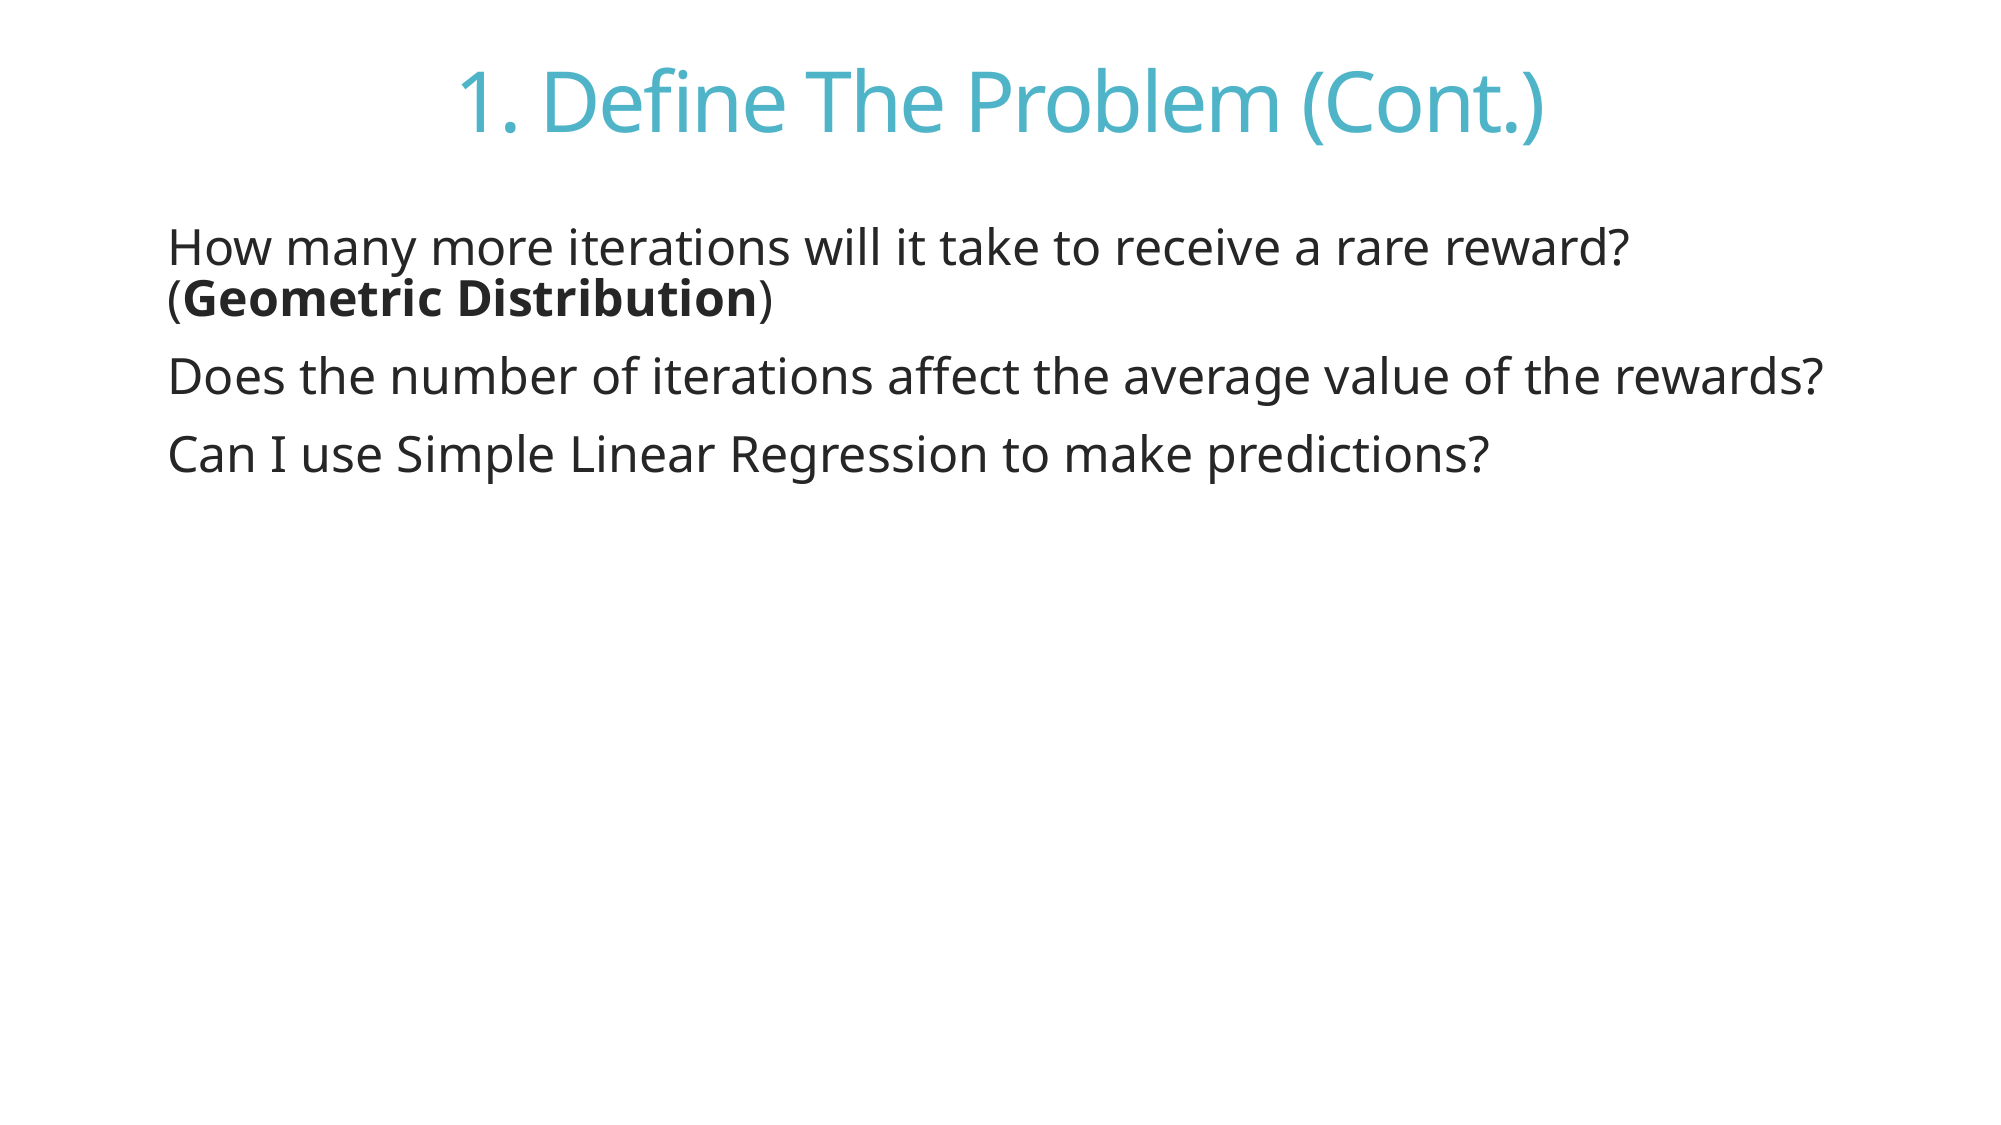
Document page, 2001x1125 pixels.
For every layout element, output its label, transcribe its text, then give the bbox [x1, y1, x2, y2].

list How many more iterations will it take to receive a rare reward? (Geometric Distribution) Does the number of iterations affect the average value of the rewards? Can I use Simple Linear Regression to make predictions? [137, 217, 1863, 674]
title 1. Define The Problem (Cont.) [347, 34, 1653, 179]
